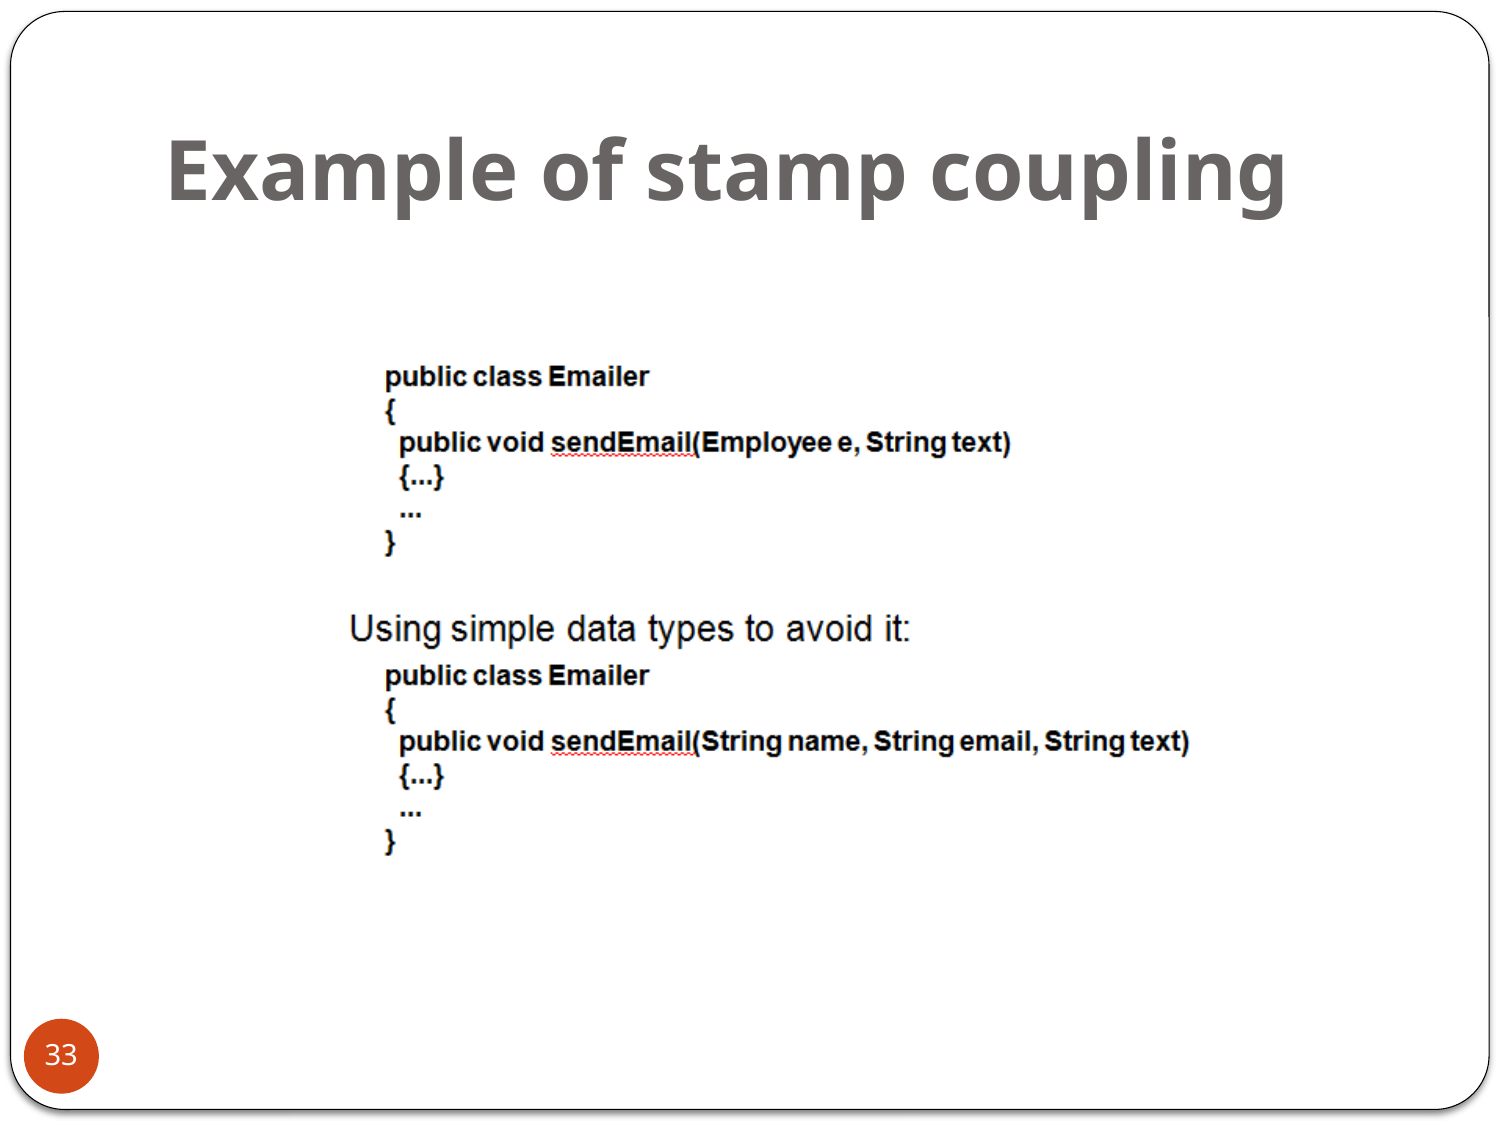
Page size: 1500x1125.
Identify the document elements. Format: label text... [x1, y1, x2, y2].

slide_number 33 [23, 1018, 99, 1094]
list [349, 355, 1226, 870]
title Example of stamp coupling [150, 45, 1425, 233]
